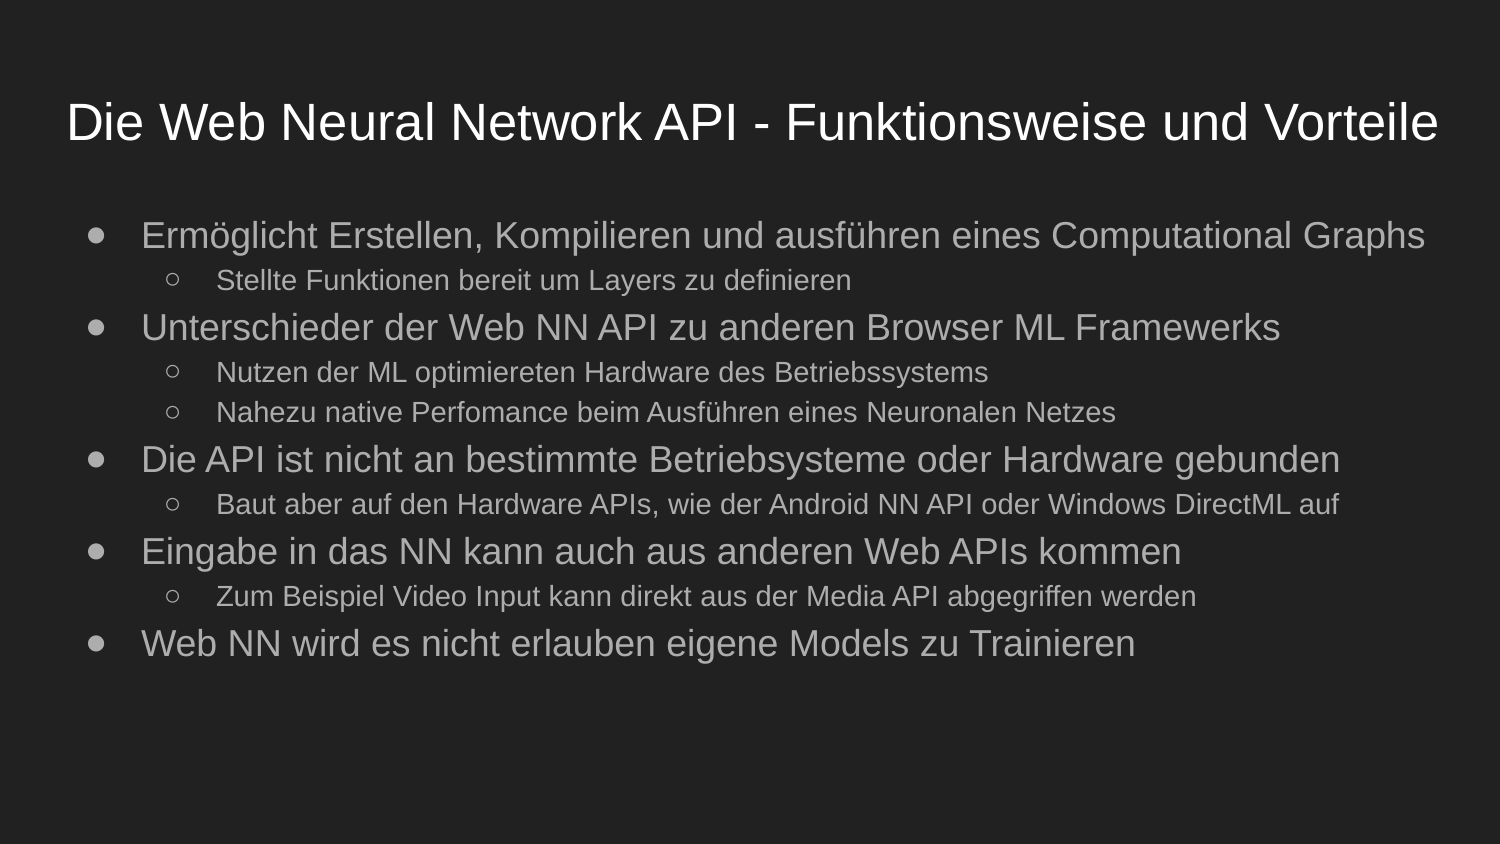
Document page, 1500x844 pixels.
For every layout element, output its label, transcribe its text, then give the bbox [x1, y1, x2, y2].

title Die Web Neural Network API - Funktionsweise und Vorteile [51, 72, 1463, 167]
list Ermöglicht Erstellen, Kompilieren und ausführen eines Computational Graphs Stellte Funktionen bereit um Layers zu definieren Unterschieder der Web NN API zu anderen Browser ML Framewerks Nutzen der ML optimiereten Hardware des Betriebssystems Nahezu native Perfomance beim Ausführen eines Neuronalen Netzes Die API ist nicht an bestimmte Betriebsysteme oder Hardware gebunden Baut aber auf den Hardware APIs, wie der Android NN API oder Windows DirectML auf Eingabe in das NN kann auch aus anderen Web APIs kommen Zum Beispiel Video Input kann direkt aus der Media API abgegriffen werden Web NN wird es nicht erlauben eigene Models zu Trainieren [51, 189, 1449, 794]
